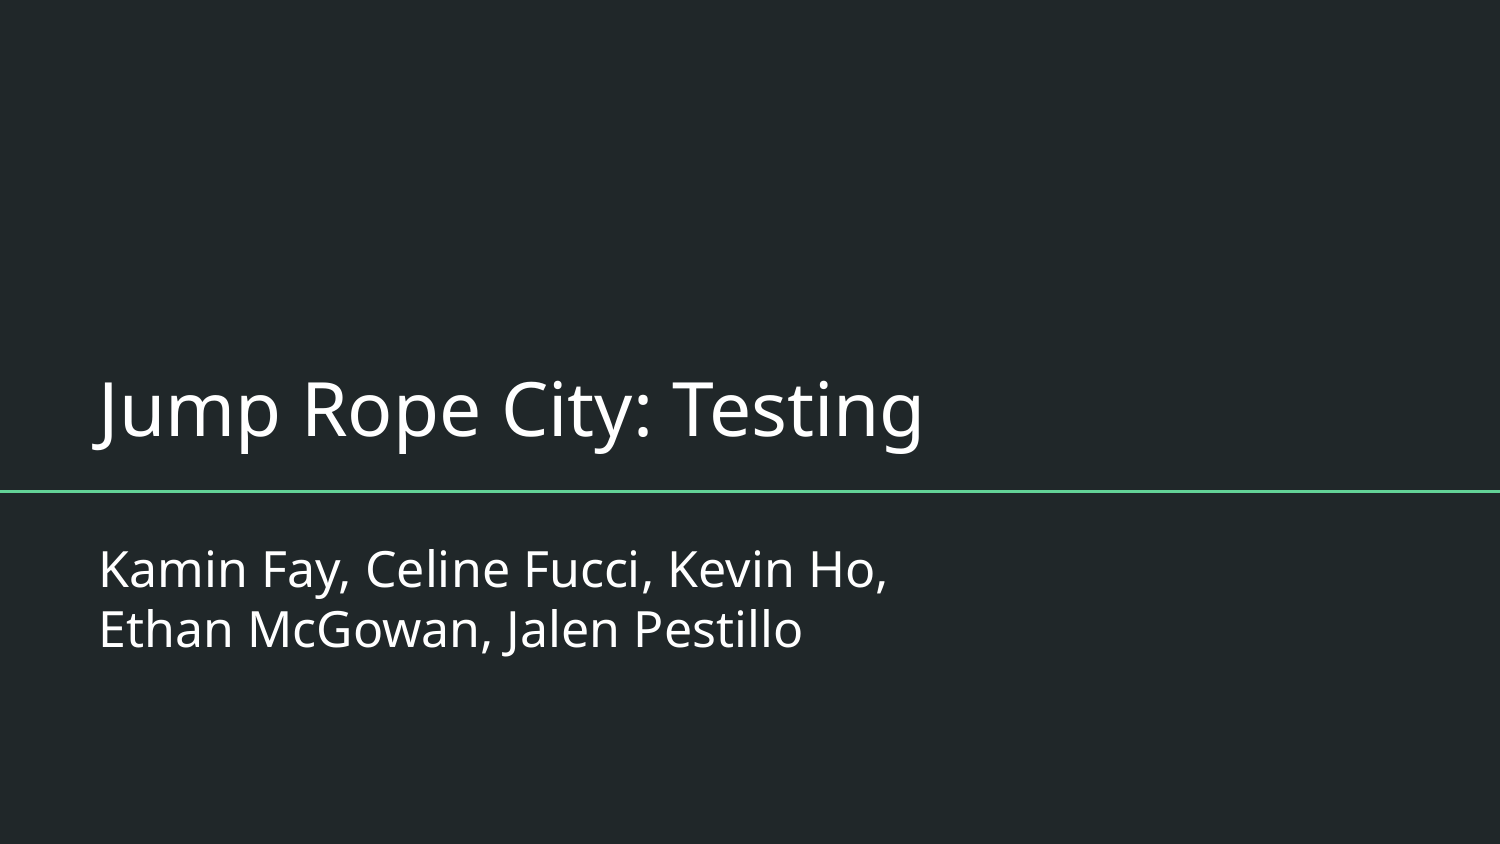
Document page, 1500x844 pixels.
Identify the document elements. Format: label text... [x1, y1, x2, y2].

title Jump Rope City: Testing [83, 206, 1417, 467]
subtitle Kamin Fay, Celine Fucci, Kevin Ho, Ethan McGowan, Jalen Pestillo [83, 522, 1417, 677]
